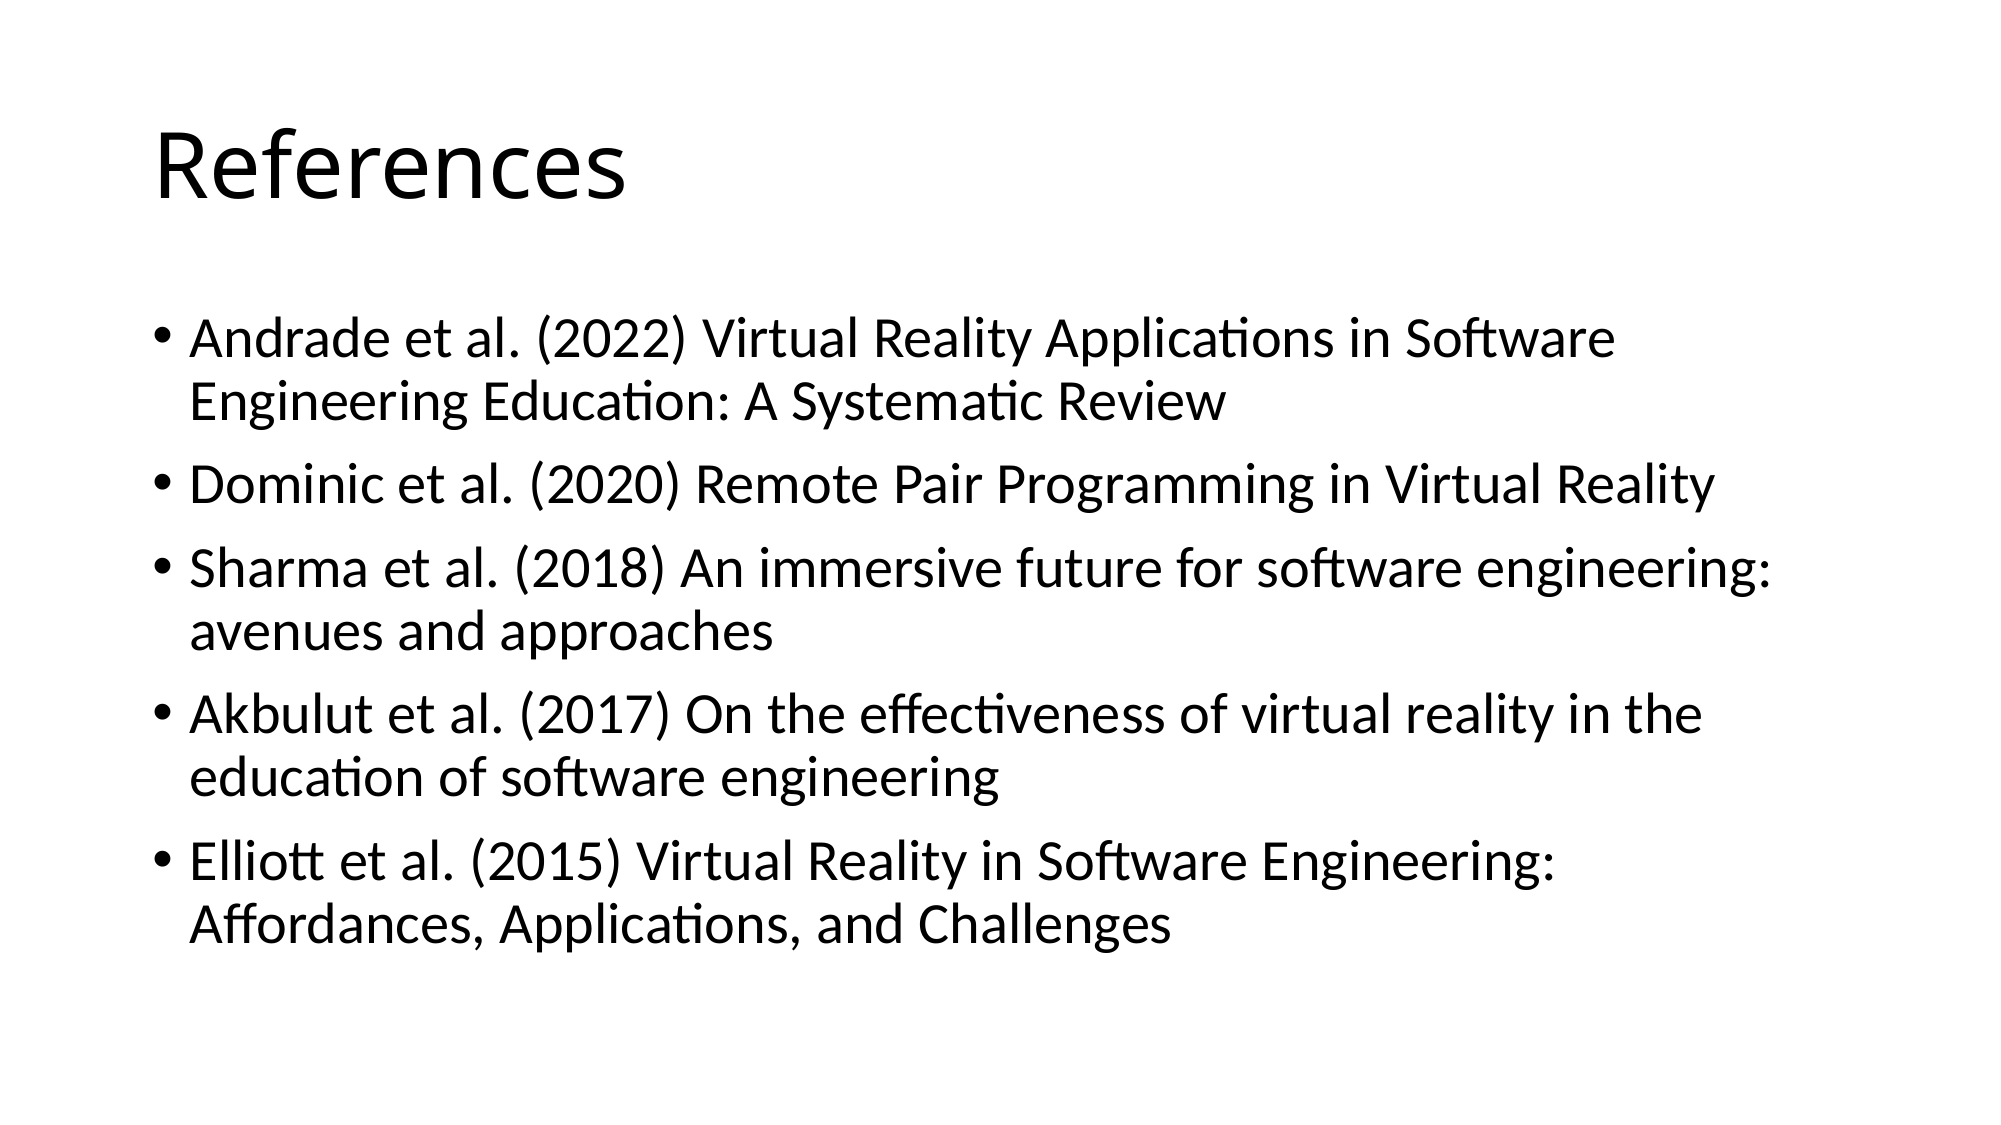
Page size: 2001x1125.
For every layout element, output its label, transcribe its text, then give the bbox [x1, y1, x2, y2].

list Andrade et al. (2022) Virtual Reality Applications in Software Engineering Education: A Systematic Review Dominic et al. (2020) Remote Pair Programming in Virtual Reality Sharma et al. (2018) An immersive future for software engineering: avenues and approaches Akbulut et al. (2017) On the effectiveness of virtual reality in the education of software engineering Elliott et al. (2015) Virtual Reality in Software Engineering: Affordances, Applications, and Challenges [137, 299, 1863, 1014]
title References [137, 59, 1863, 278]
